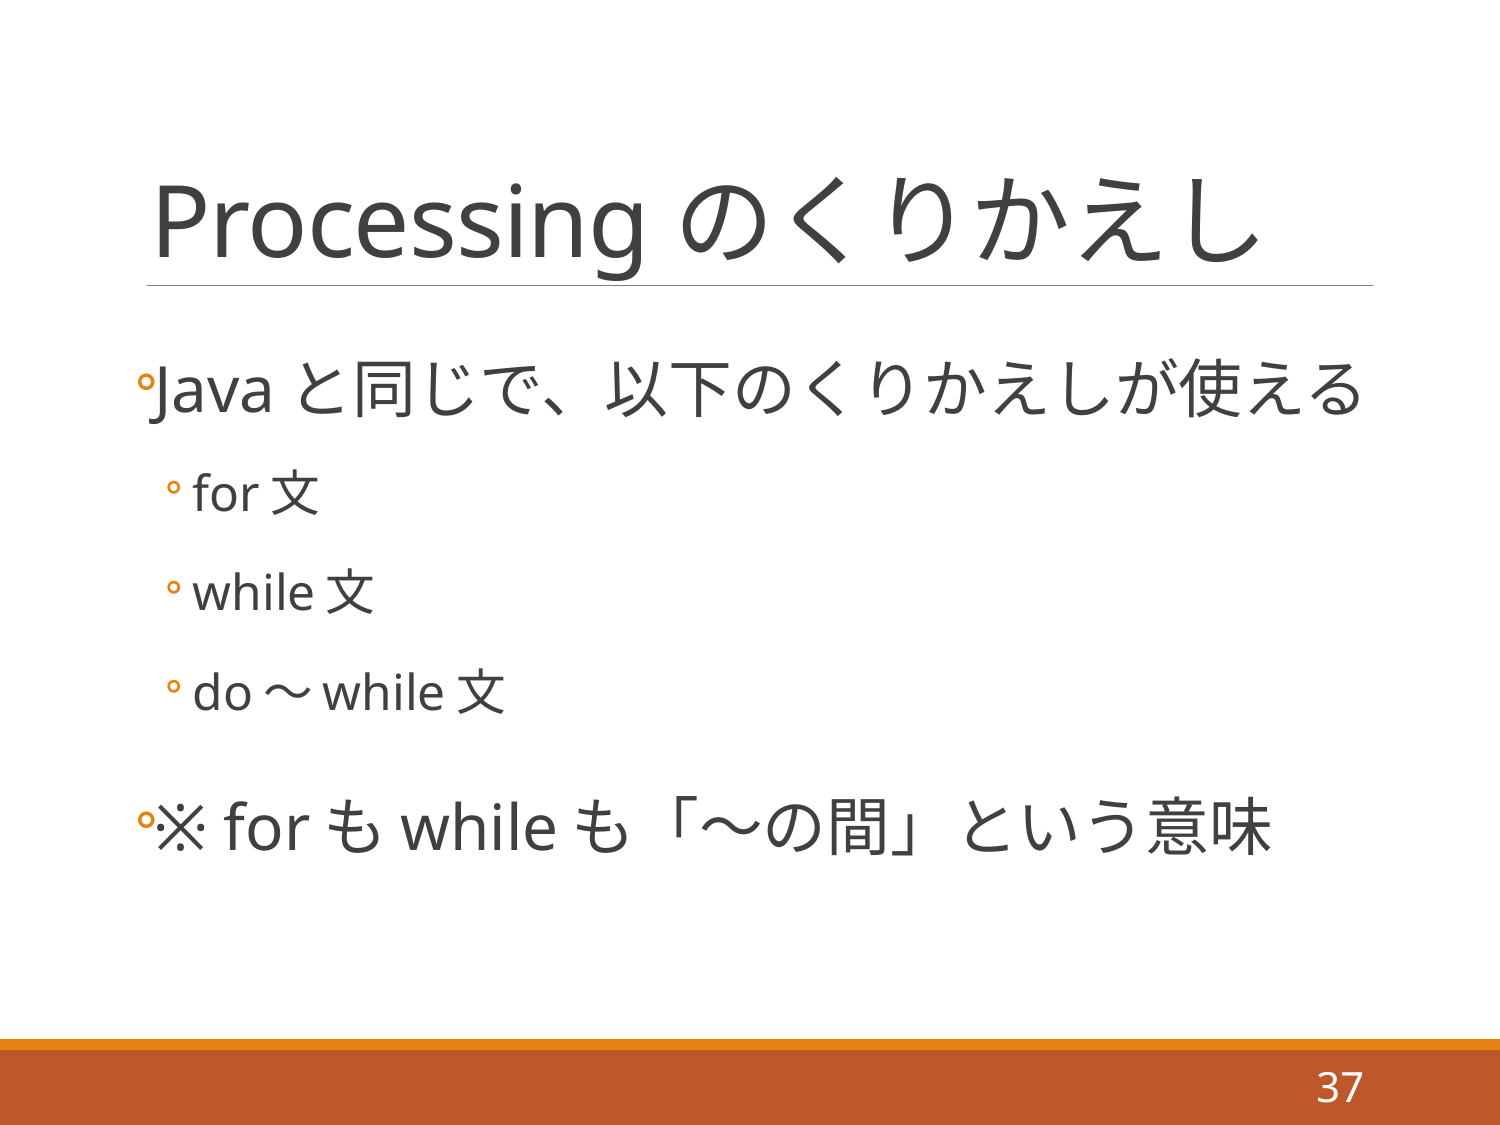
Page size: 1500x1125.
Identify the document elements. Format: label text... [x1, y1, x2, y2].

slide_number 37 [1218, 1059, 1380, 1120]
title Processingのくりかえし [135, 47, 1373, 285]
list Javaと同じで、以下のくりかえしが使える for文 while文 do〜while文 ※ forもwhileも「〜の間」という意味 [135, 302, 1373, 963]
